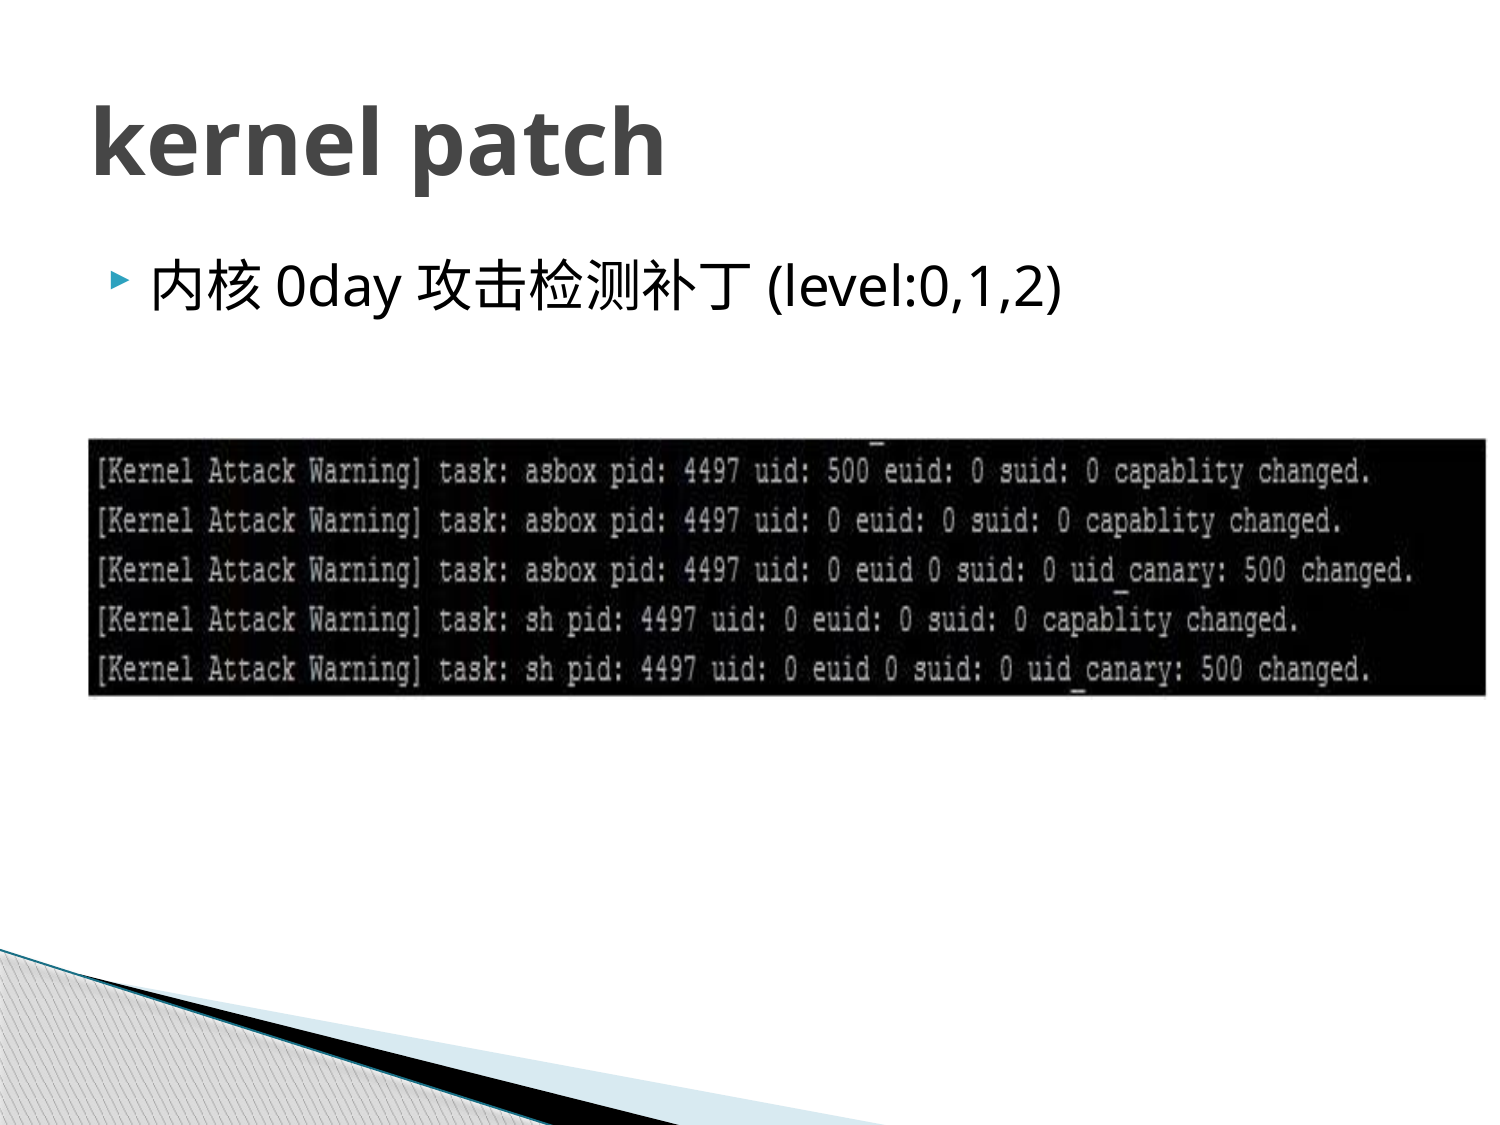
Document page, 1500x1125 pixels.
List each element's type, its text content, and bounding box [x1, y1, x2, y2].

picture [87, 437, 1488, 701]
list 内核0day攻击检测补丁(level:0,1,2) [75, 243, 1425, 986]
title kernel patch [75, 45, 1425, 233]
